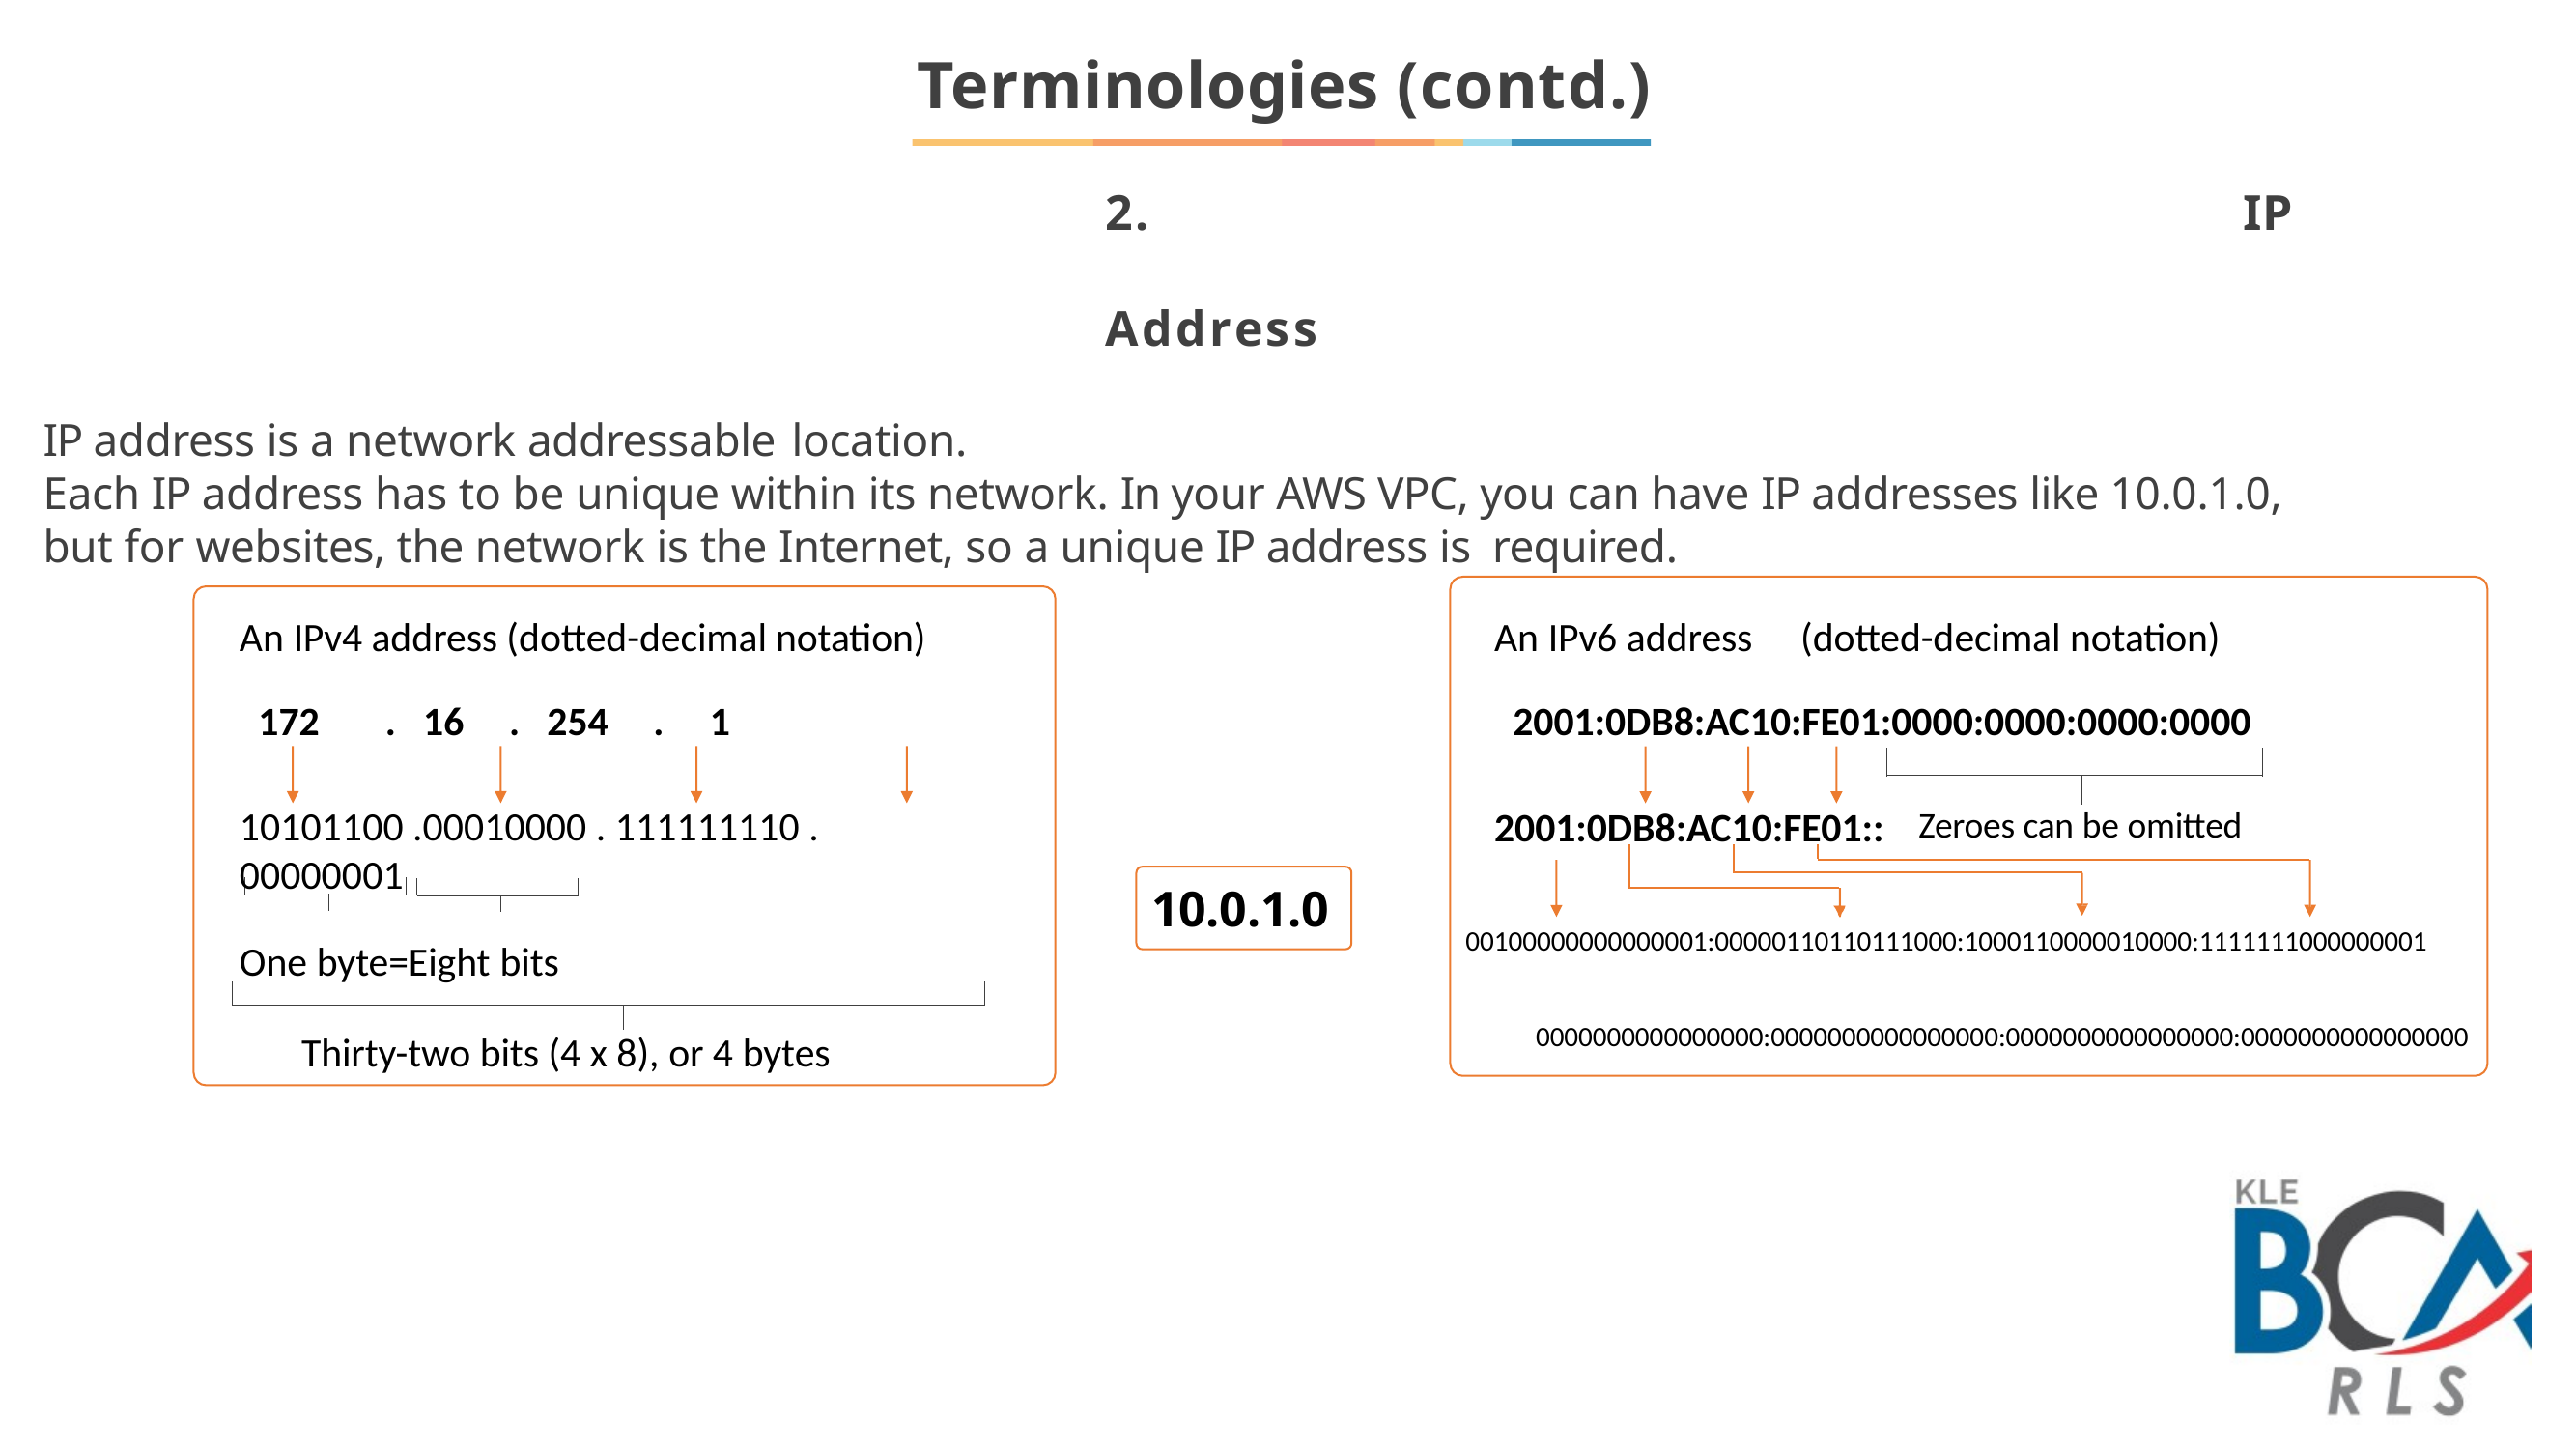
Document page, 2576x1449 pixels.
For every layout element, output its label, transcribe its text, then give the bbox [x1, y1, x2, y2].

picture [2229, 1147, 2533, 1449]
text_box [192, 584, 1057, 1087]
text_box [912, 114, 1652, 173]
text_box 2. IP Address IP address is a network addressable location. Each IP address has to be unique within its network. In your AWS VPC, you can have IP addresses like 10.0.1.0, but for websites, the network is the Internet, so a unique IP address is required. [41, 180, 2302, 573]
title Terminologies (contd.) [915, 42, 1660, 180]
text_box [1136, 867, 1352, 950]
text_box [1449, 575, 2489, 1077]
